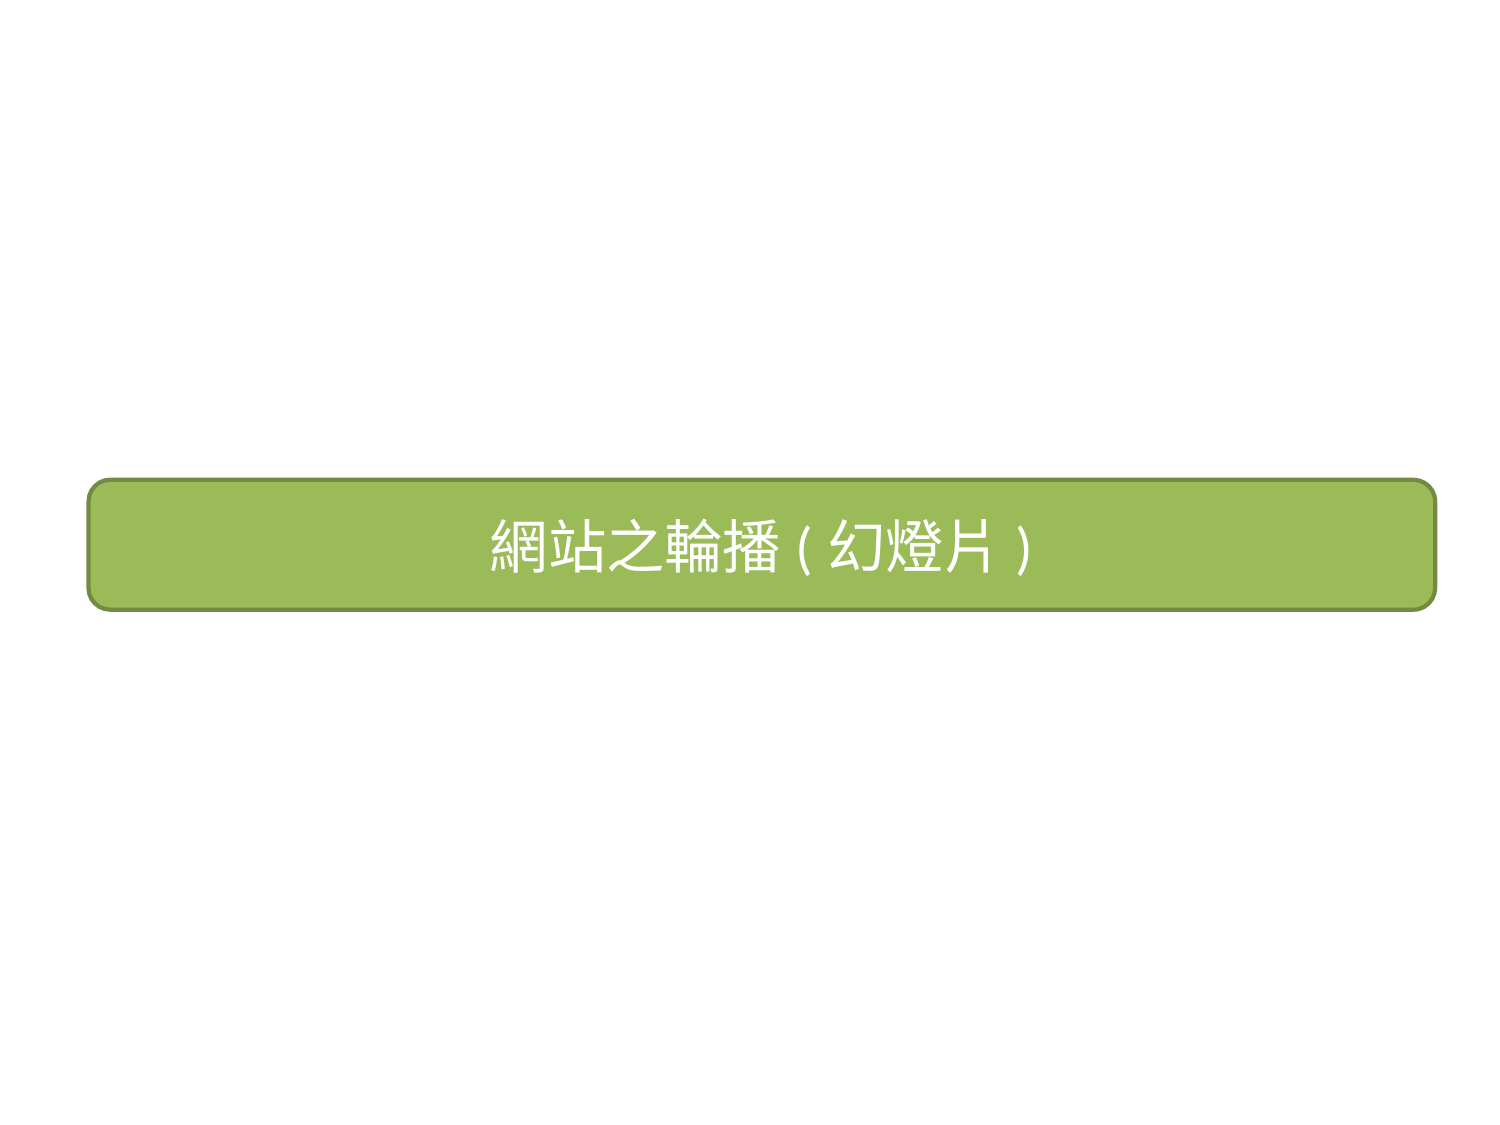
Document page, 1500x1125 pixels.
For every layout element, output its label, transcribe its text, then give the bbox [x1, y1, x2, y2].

text_box 網站之輪播(幻燈片) [86, 477, 1438, 612]
